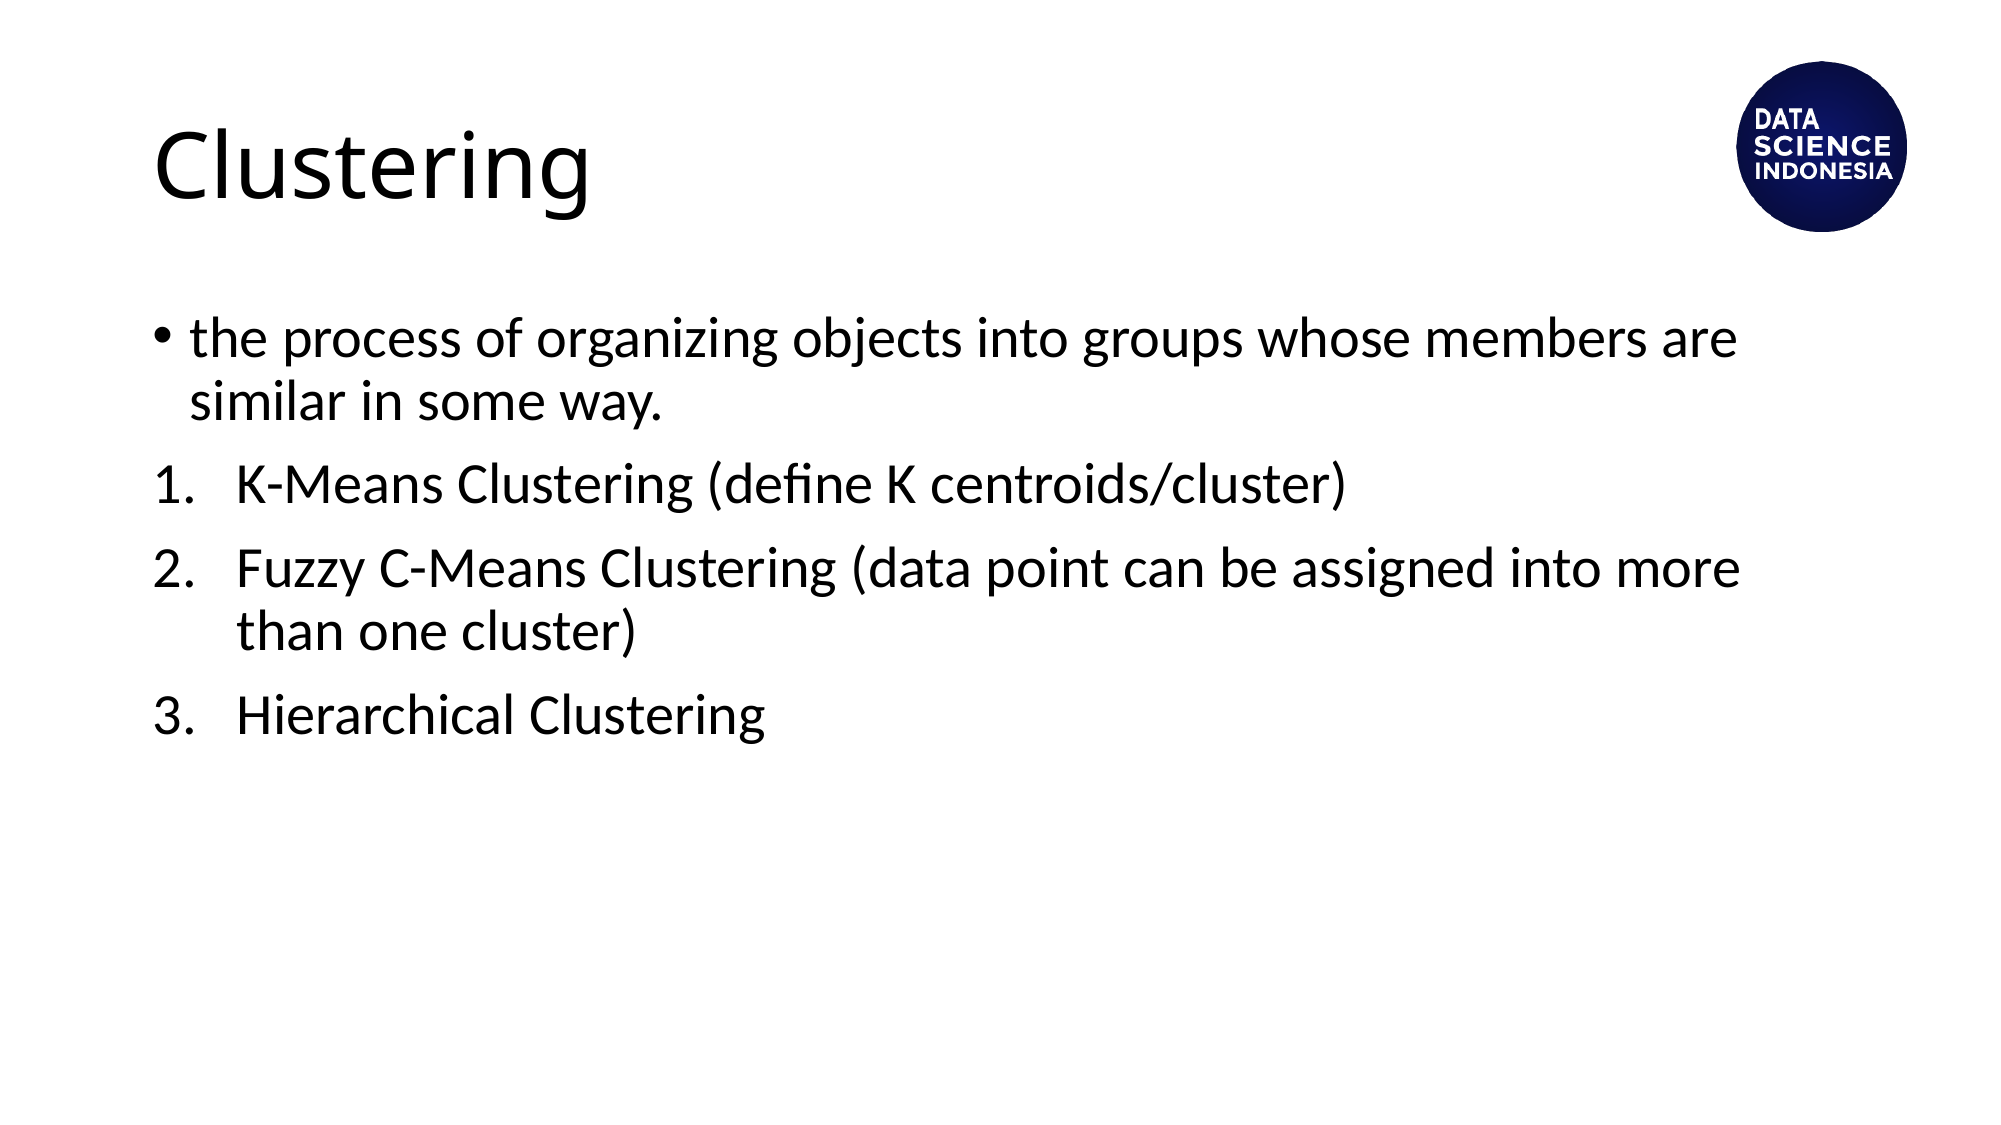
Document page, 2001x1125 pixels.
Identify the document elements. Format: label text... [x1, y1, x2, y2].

picture [1736, 61, 1907, 232]
title Clustering [137, 59, 1863, 278]
list the process of organizing objects into groups whose members are similar in some way. K-Means Clustering (define K centroids/cluster) Fuzzy C-Means Clustering (data point can be assigned into more than one cluster) Hierarchical Clustering [137, 299, 1863, 1014]
